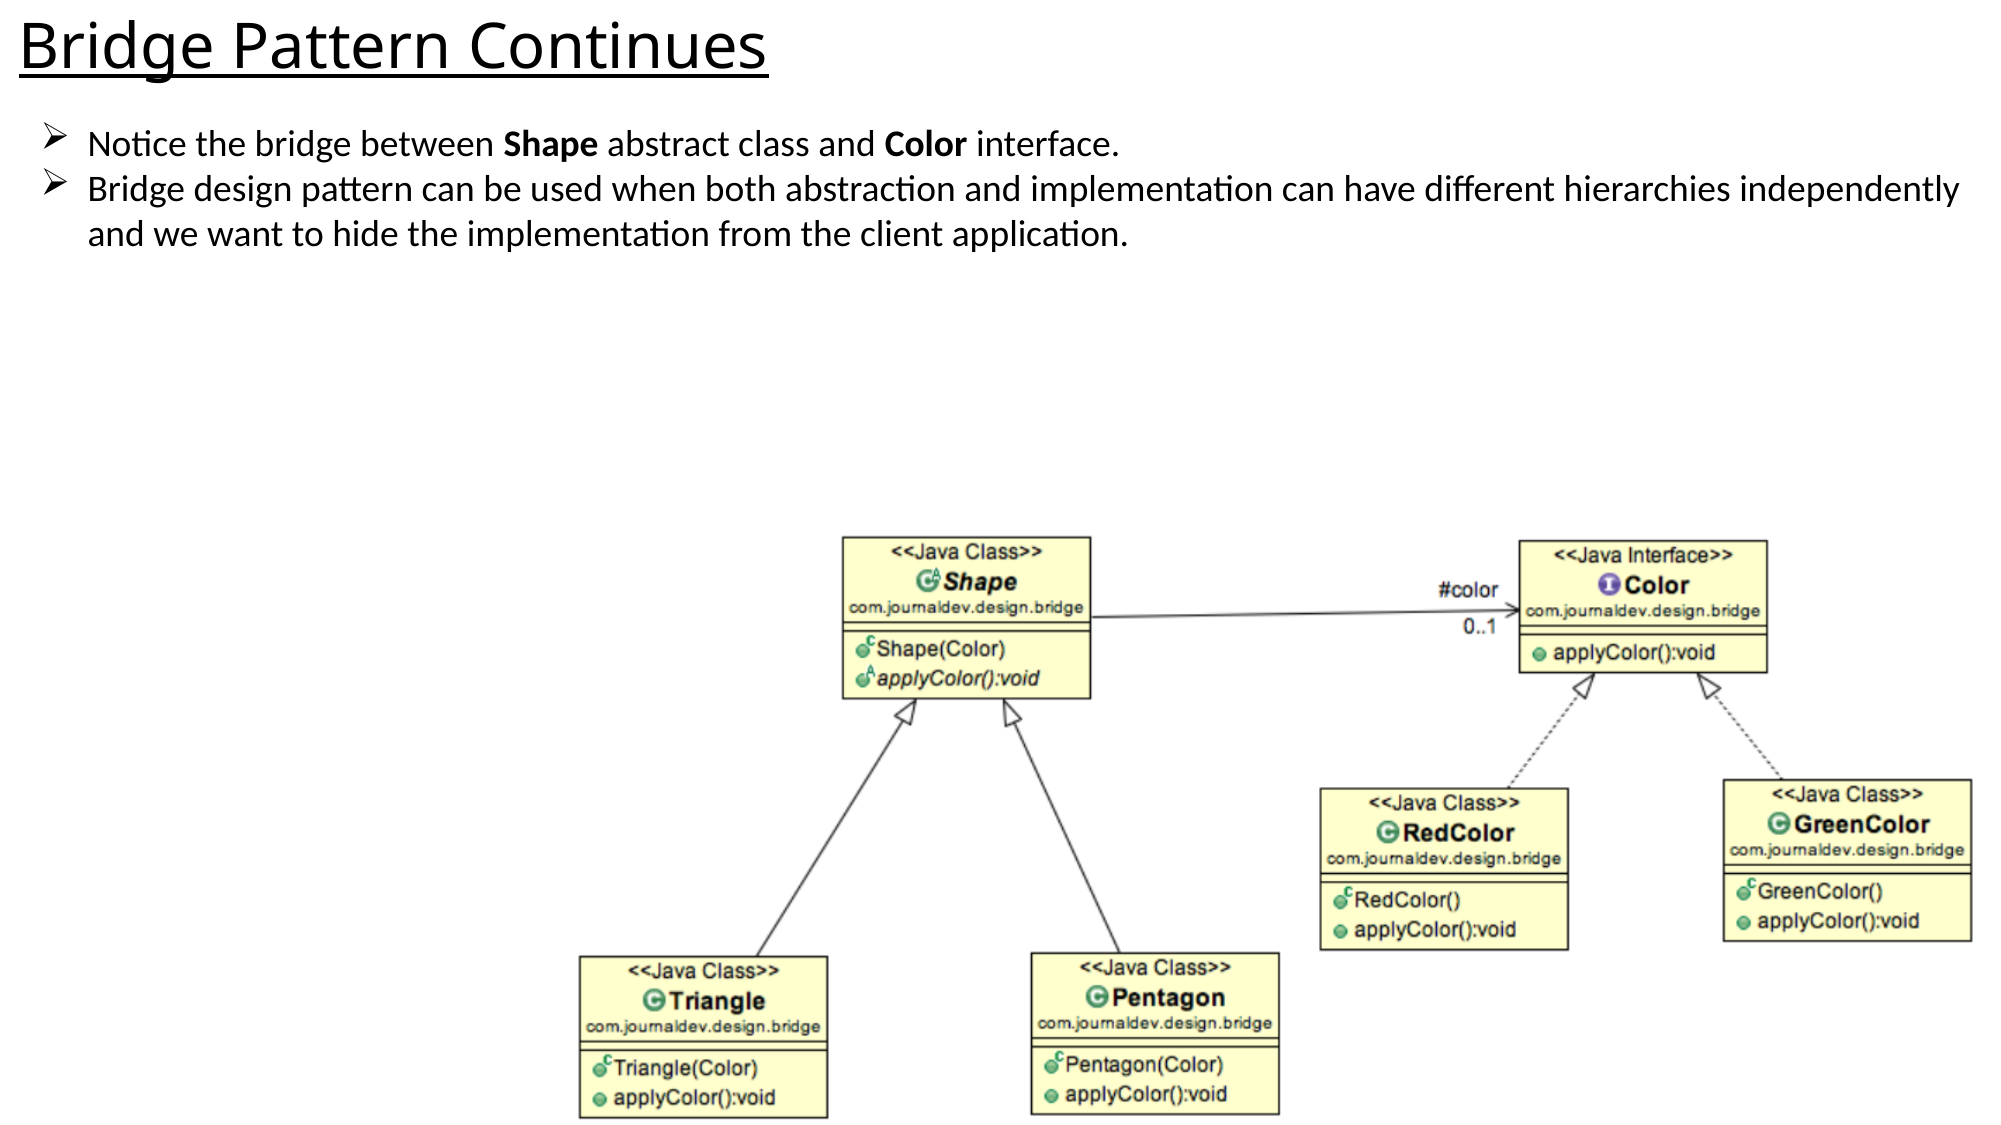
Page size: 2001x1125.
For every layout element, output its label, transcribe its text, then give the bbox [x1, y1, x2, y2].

title Bridge Pattern Continues [3, 6, 1136, 91]
picture [537, 502, 1997, 1125]
text_box Notice the bridge between Shape abstract class and Color interface. Bridge design pattern can be used when both abstraction and implementation can have different hierarchies independently and we want to hide the implementation from the client application. [25, 111, 1984, 261]
